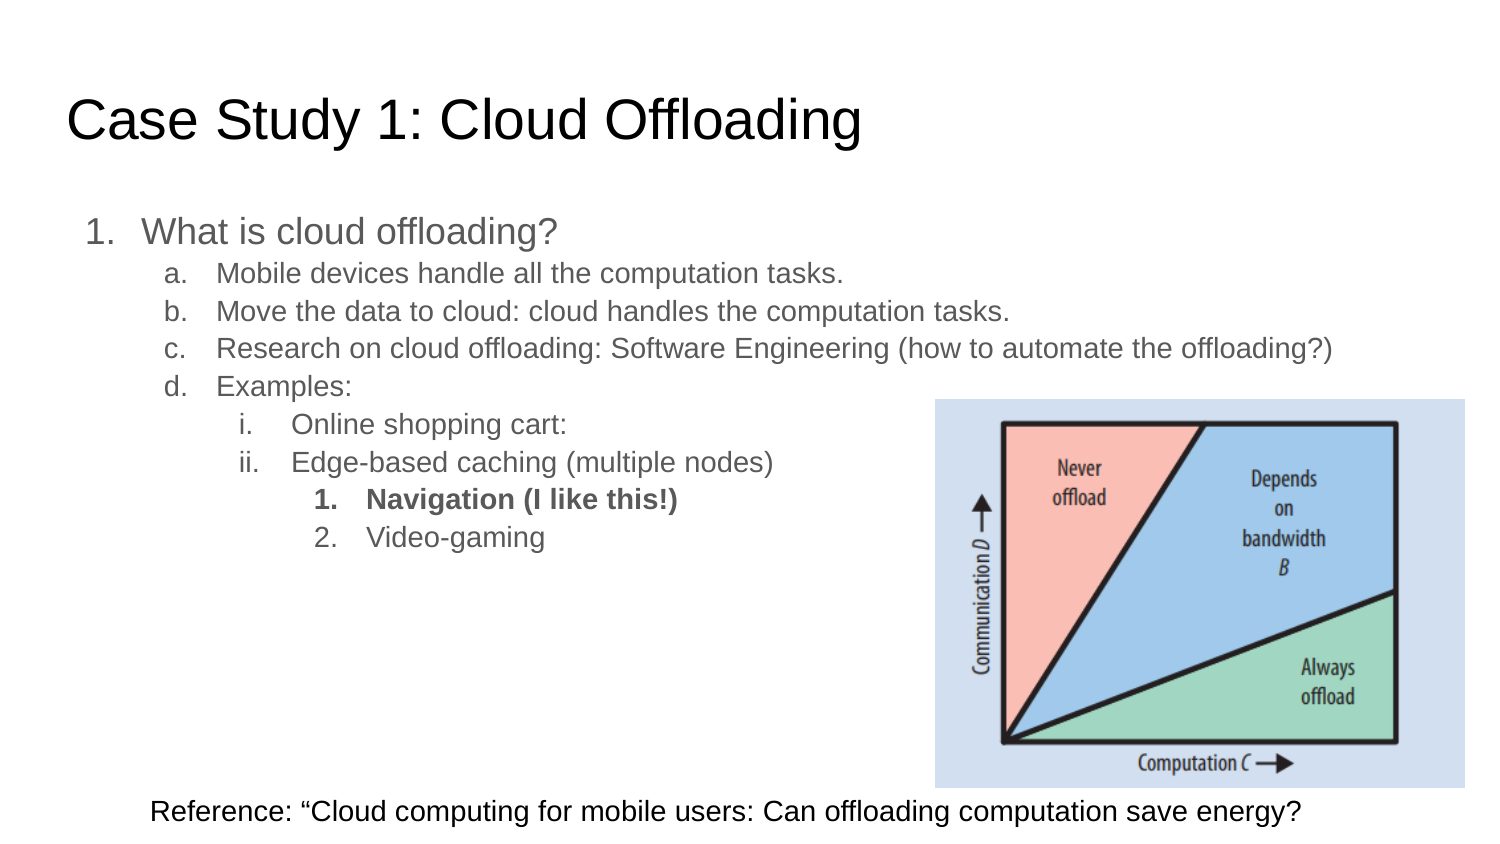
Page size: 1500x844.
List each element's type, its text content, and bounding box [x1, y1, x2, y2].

picture [935, 399, 1465, 788]
list What is cloud offloading? Mobile devices handle all the computation tasks. Move the data to cloud: cloud handles the computation tasks. Research on cloud offloading: Software Engineering (how to automate the offloading?) Examples: Online shopping cart: Edge-based caching (multiple nodes) Navigation (I like this!) Video-gaming [51, 189, 1449, 750]
title Case Study 1: Cloud Offloading [51, 72, 1449, 167]
text_box Reference: “Cloud computing for mobile users: Can offloading computation save energy? [134, 777, 1418, 843]
